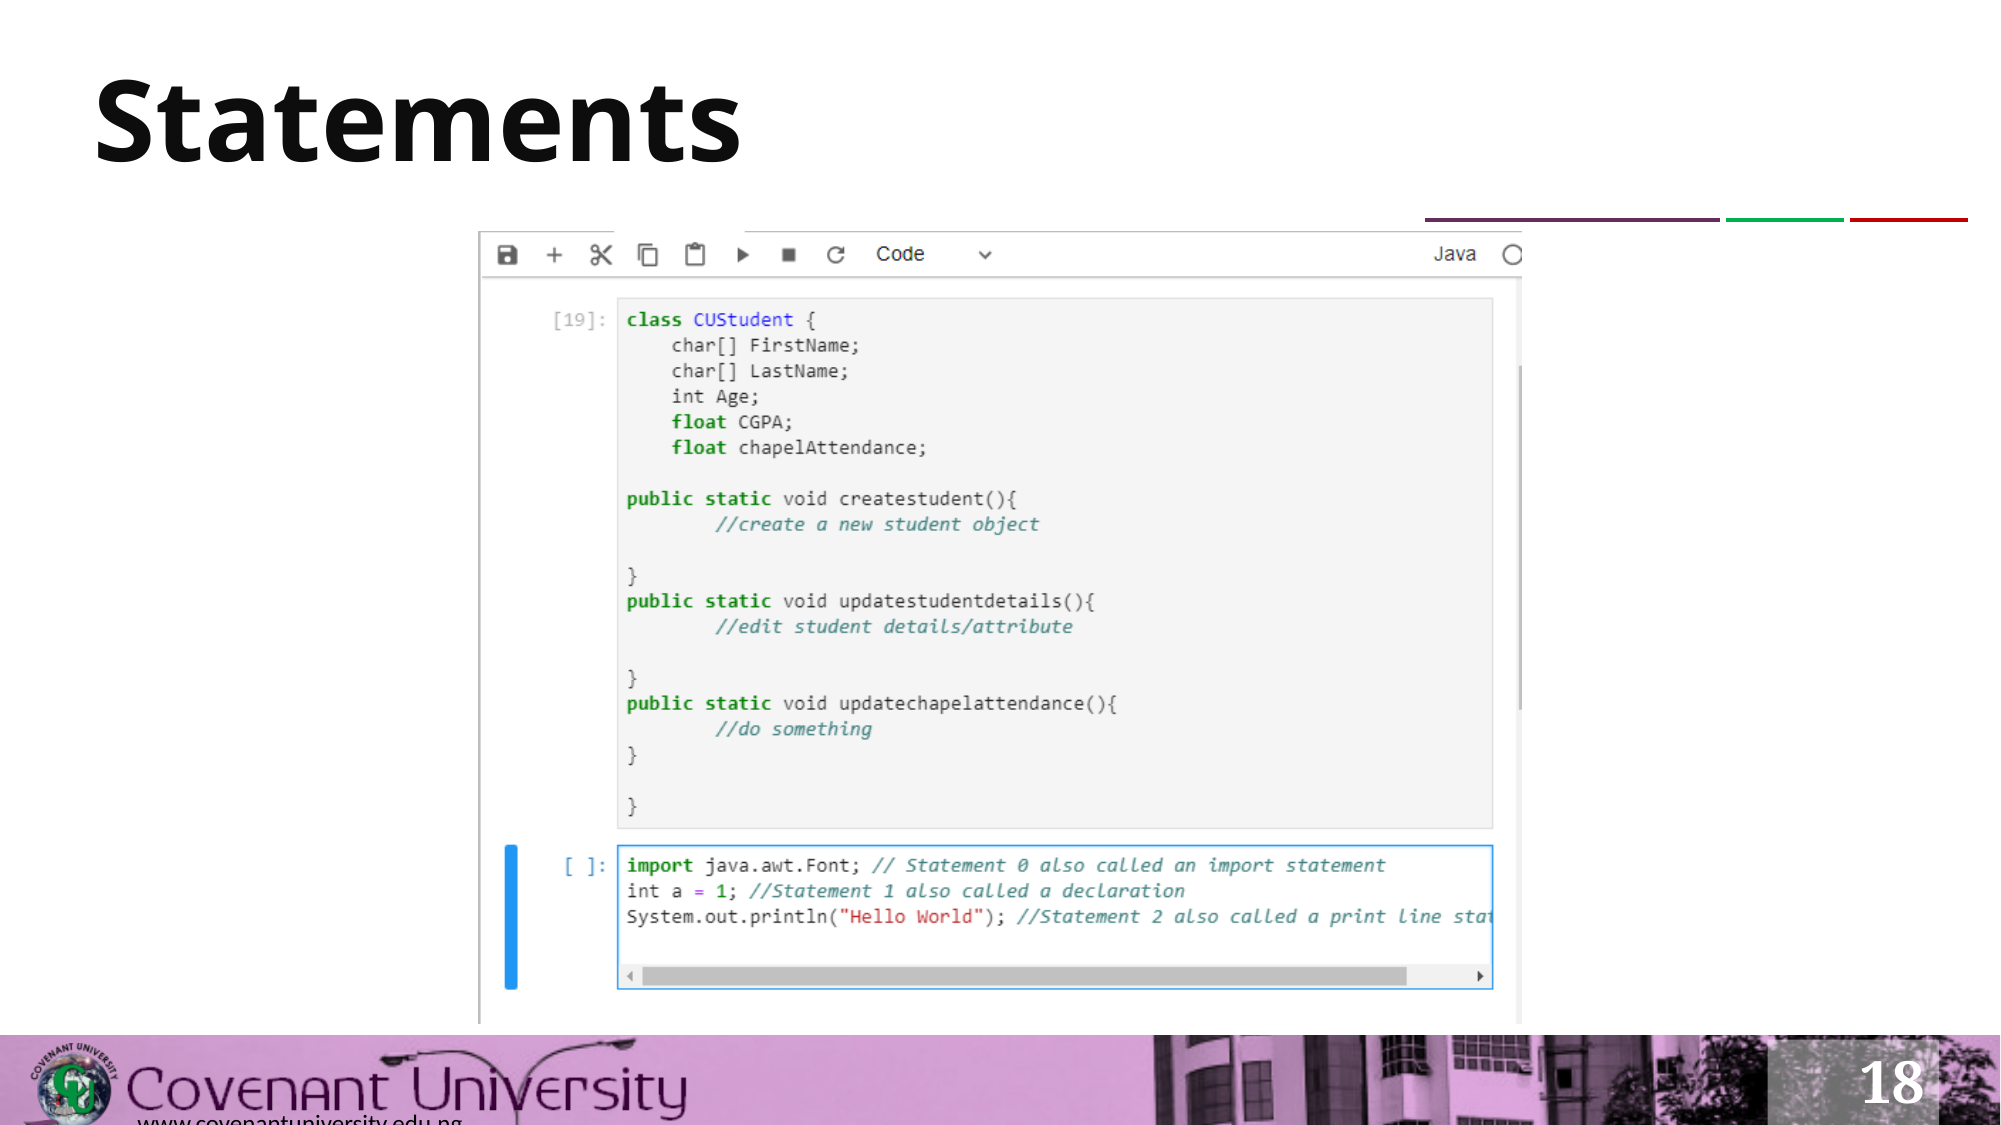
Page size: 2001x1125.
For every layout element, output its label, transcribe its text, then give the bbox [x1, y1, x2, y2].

picture [23, 1036, 1071, 1125]
title Statements [74, 20, 2000, 213]
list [478, 231, 1522, 1024]
